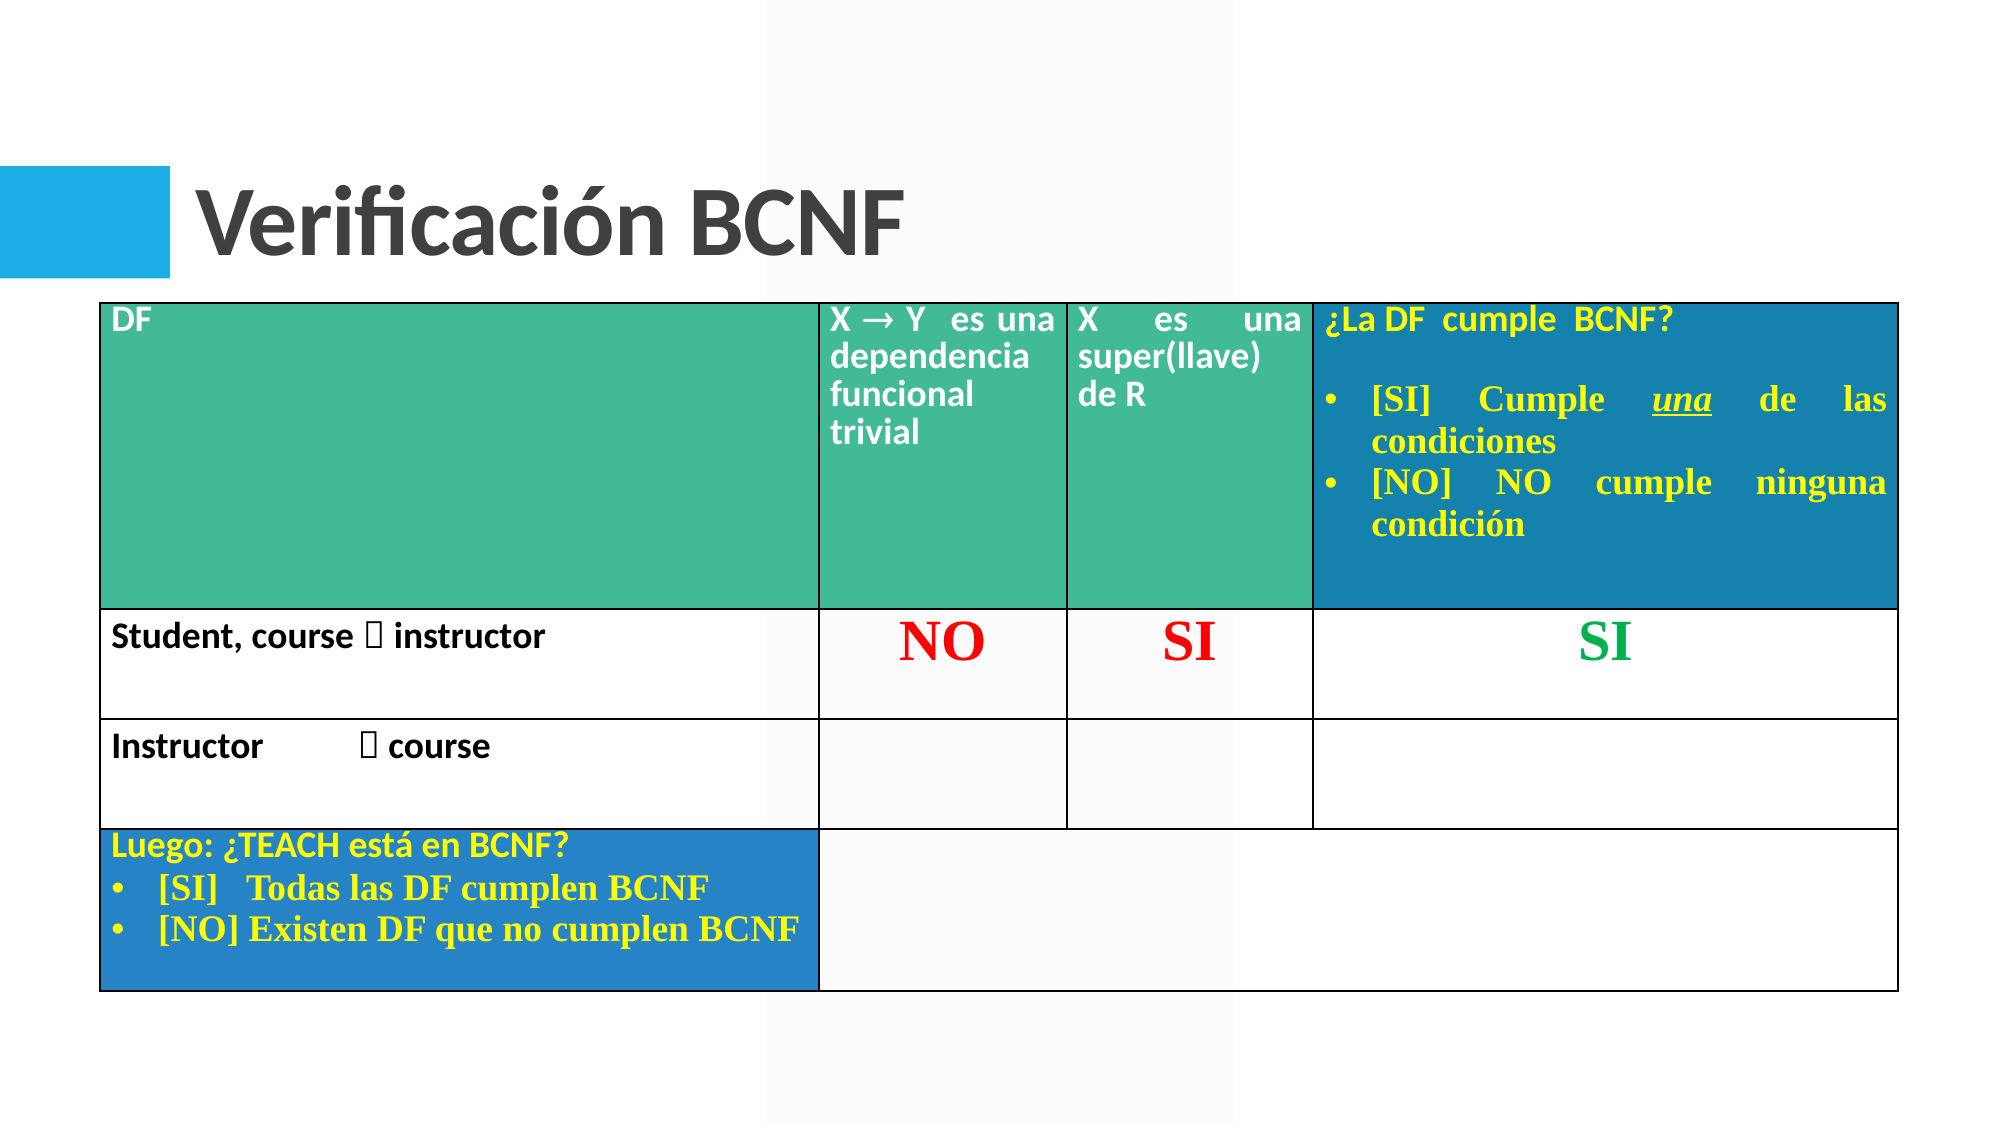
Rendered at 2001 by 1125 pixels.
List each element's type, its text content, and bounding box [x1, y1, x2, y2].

table_cell [1314, 720, 1897, 828]
table_cell Luego: ¿TEACH está en BCNF? [SI] Todas las DF cumplen BCNF [NO] Existen DF que no cumplen BCNF [101, 830, 818, 990]
table_header X  Y es una dependencia funcional trivial [820, 304, 1066, 608]
table_cell [820, 720, 1066, 828]
table_cell Instructor  course [101, 720, 818, 828]
table_cell NO [820, 610, 1066, 718]
table_cell SI [1068, 610, 1312, 718]
table_cell Student, course  instructor [101, 610, 818, 718]
table_header X es una super(llave) de R [1068, 304, 1312, 608]
table_cell SI [1314, 610, 1897, 718]
table_header ¿La DF cumple BCNF? [SI] Cumple una de las condiciones [NO] NO cumple ninguna condición [1314, 304, 1897, 608]
table_cell [820, 830, 1897, 990]
table_header DF [101, 304, 818, 608]
title Verificación BCNF [180, 47, 1830, 285]
table_cell [1068, 720, 1312, 828]
